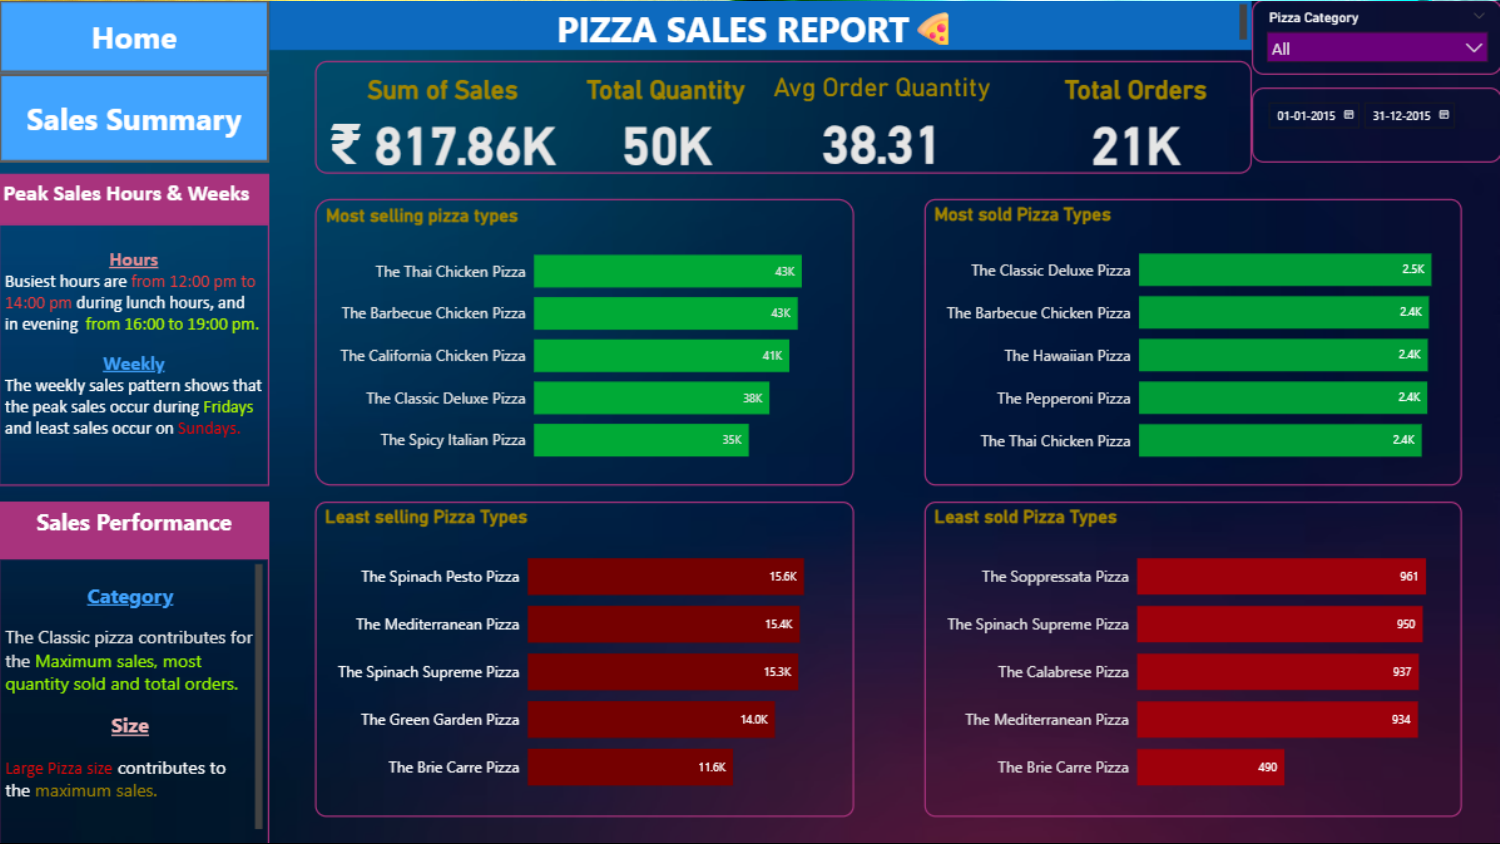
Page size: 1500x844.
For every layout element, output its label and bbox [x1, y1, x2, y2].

list [0, 1, 1500, 843]
